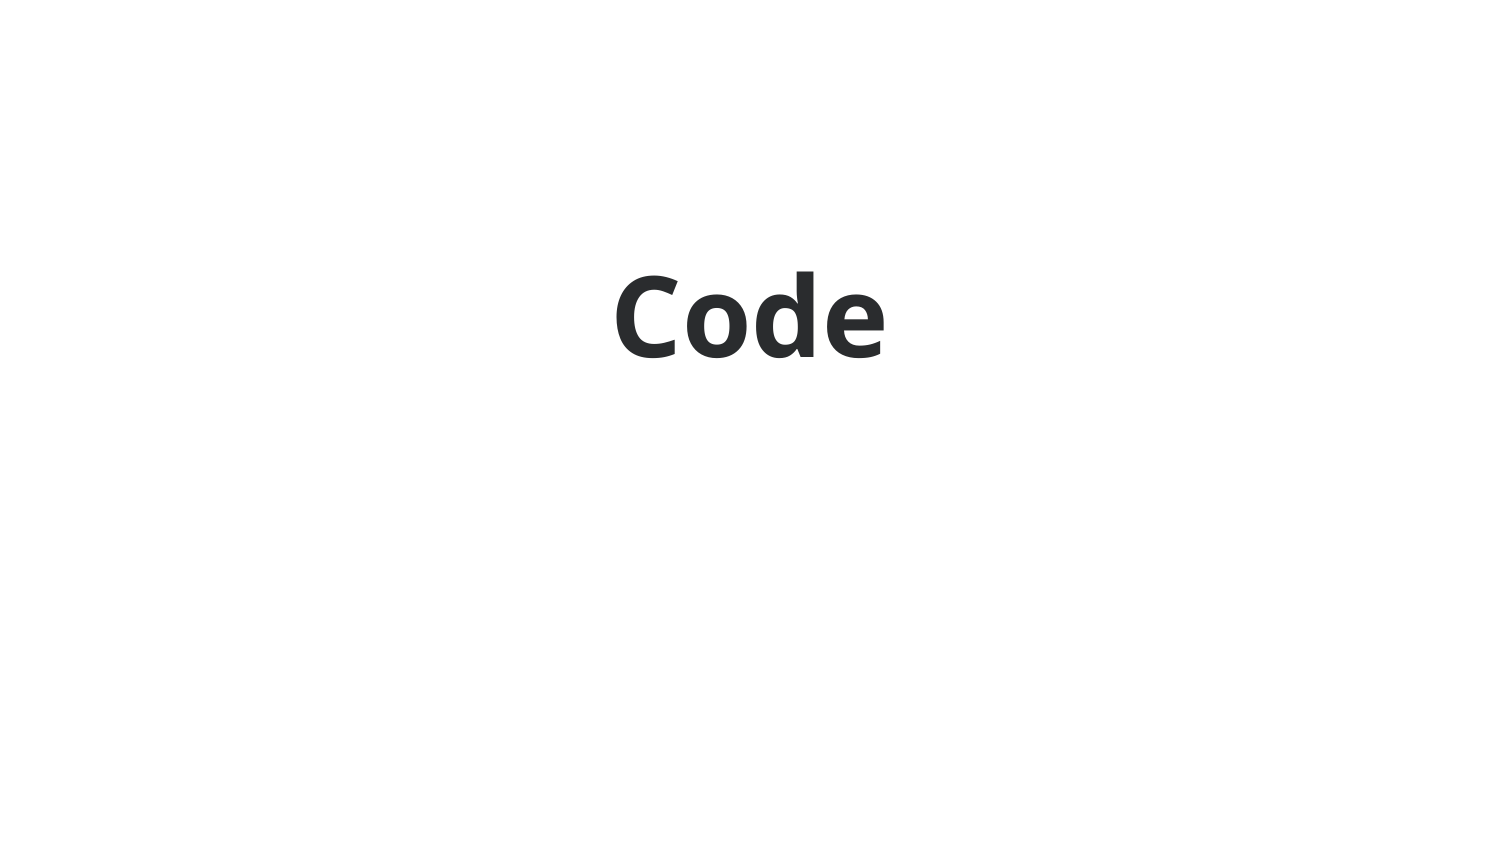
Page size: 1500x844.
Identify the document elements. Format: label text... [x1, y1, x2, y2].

text_box Code [468, 237, 1032, 388]
